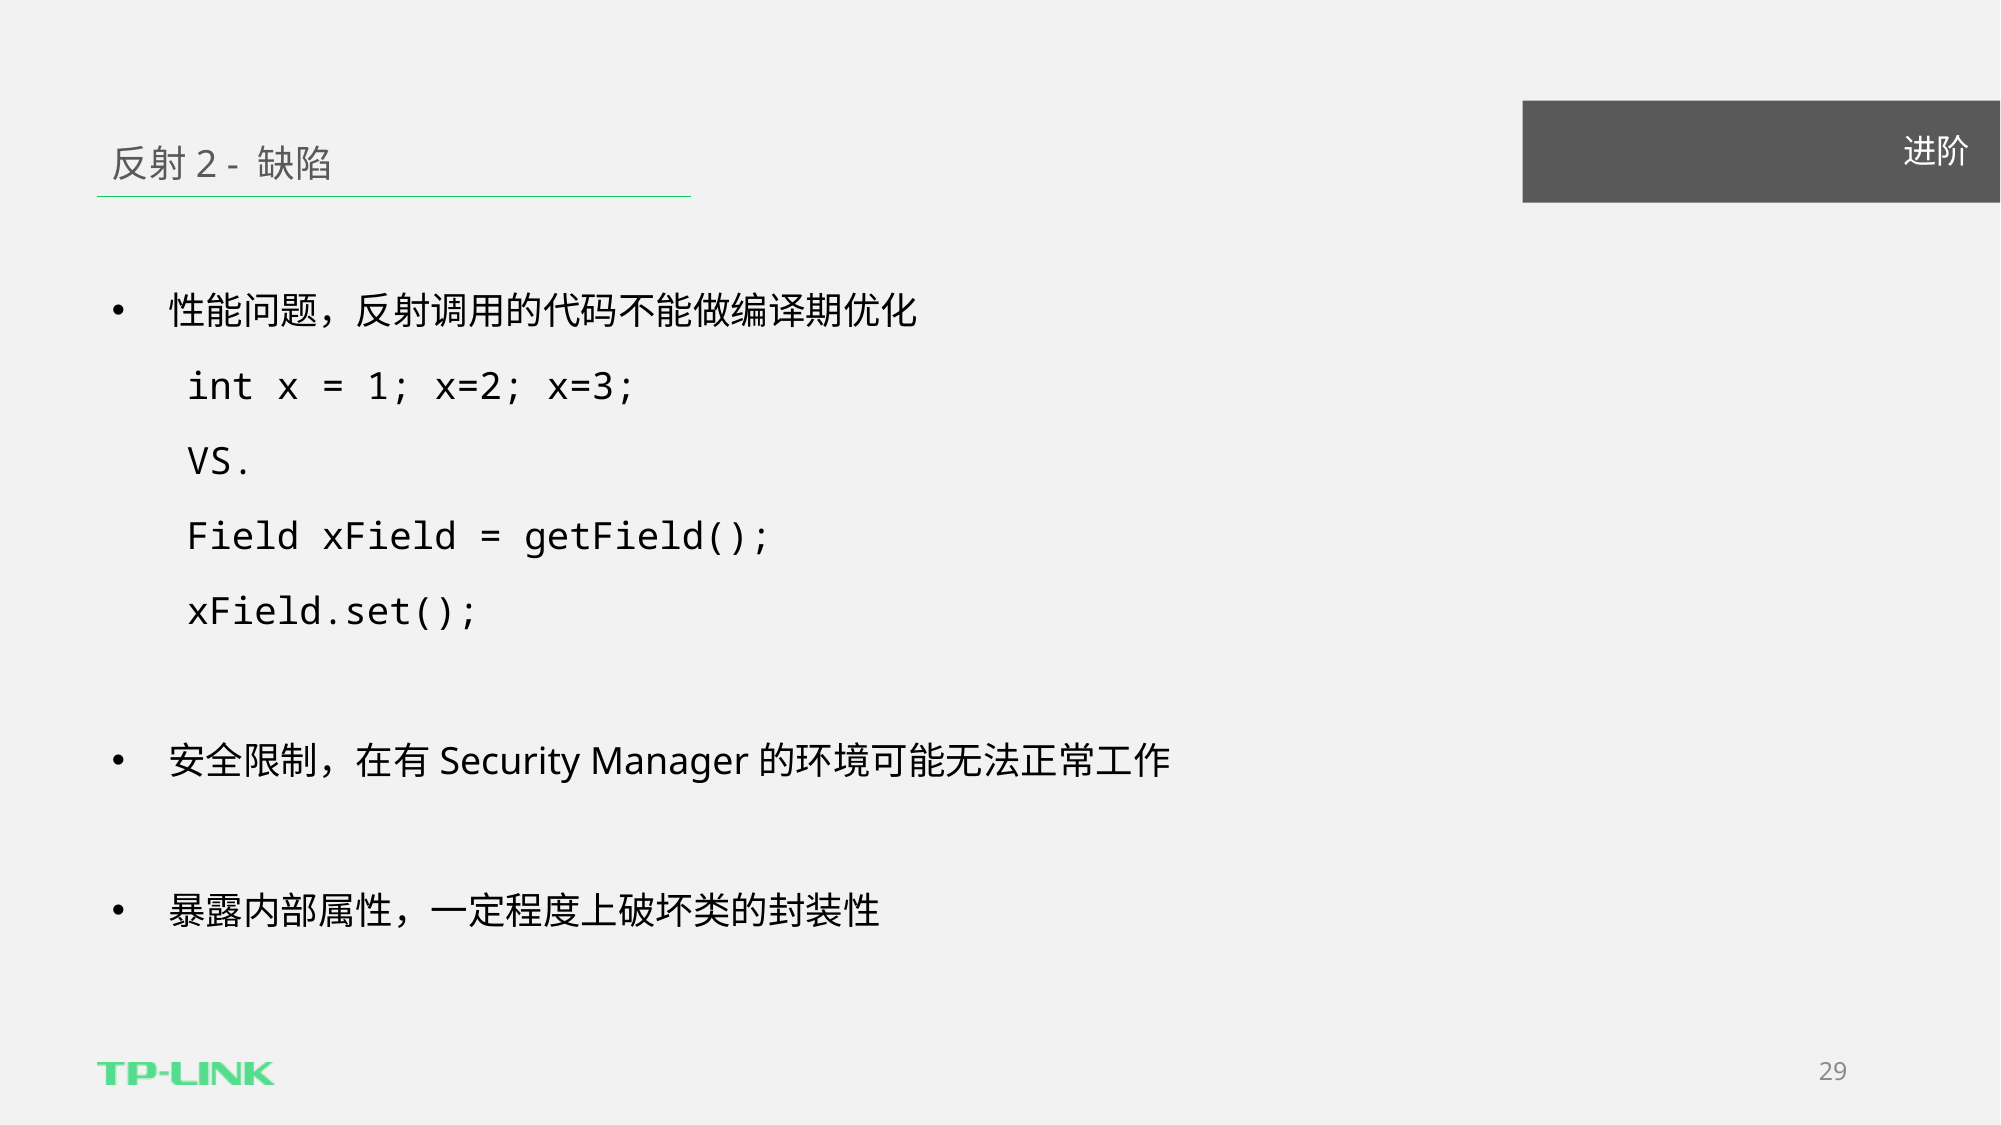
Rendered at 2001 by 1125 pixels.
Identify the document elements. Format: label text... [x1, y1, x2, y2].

slide_number 29 [1735, 1043, 1863, 1103]
picture [97, 1062, 275, 1085]
title 反射2 - 缺陷 [97, 138, 691, 197]
text_box 性能问题，反射调用的代码不能做编译期优化 int x = 1; x=2; x=3; VS. Field xField = getField(); xField.set(); 安全限制，在有Security Manager的环境可能无法正常工作 暴露内部属性，一定程度上破坏类的封装性 [97, 257, 1920, 1043]
list 进阶 [1568, 127, 1985, 181]
